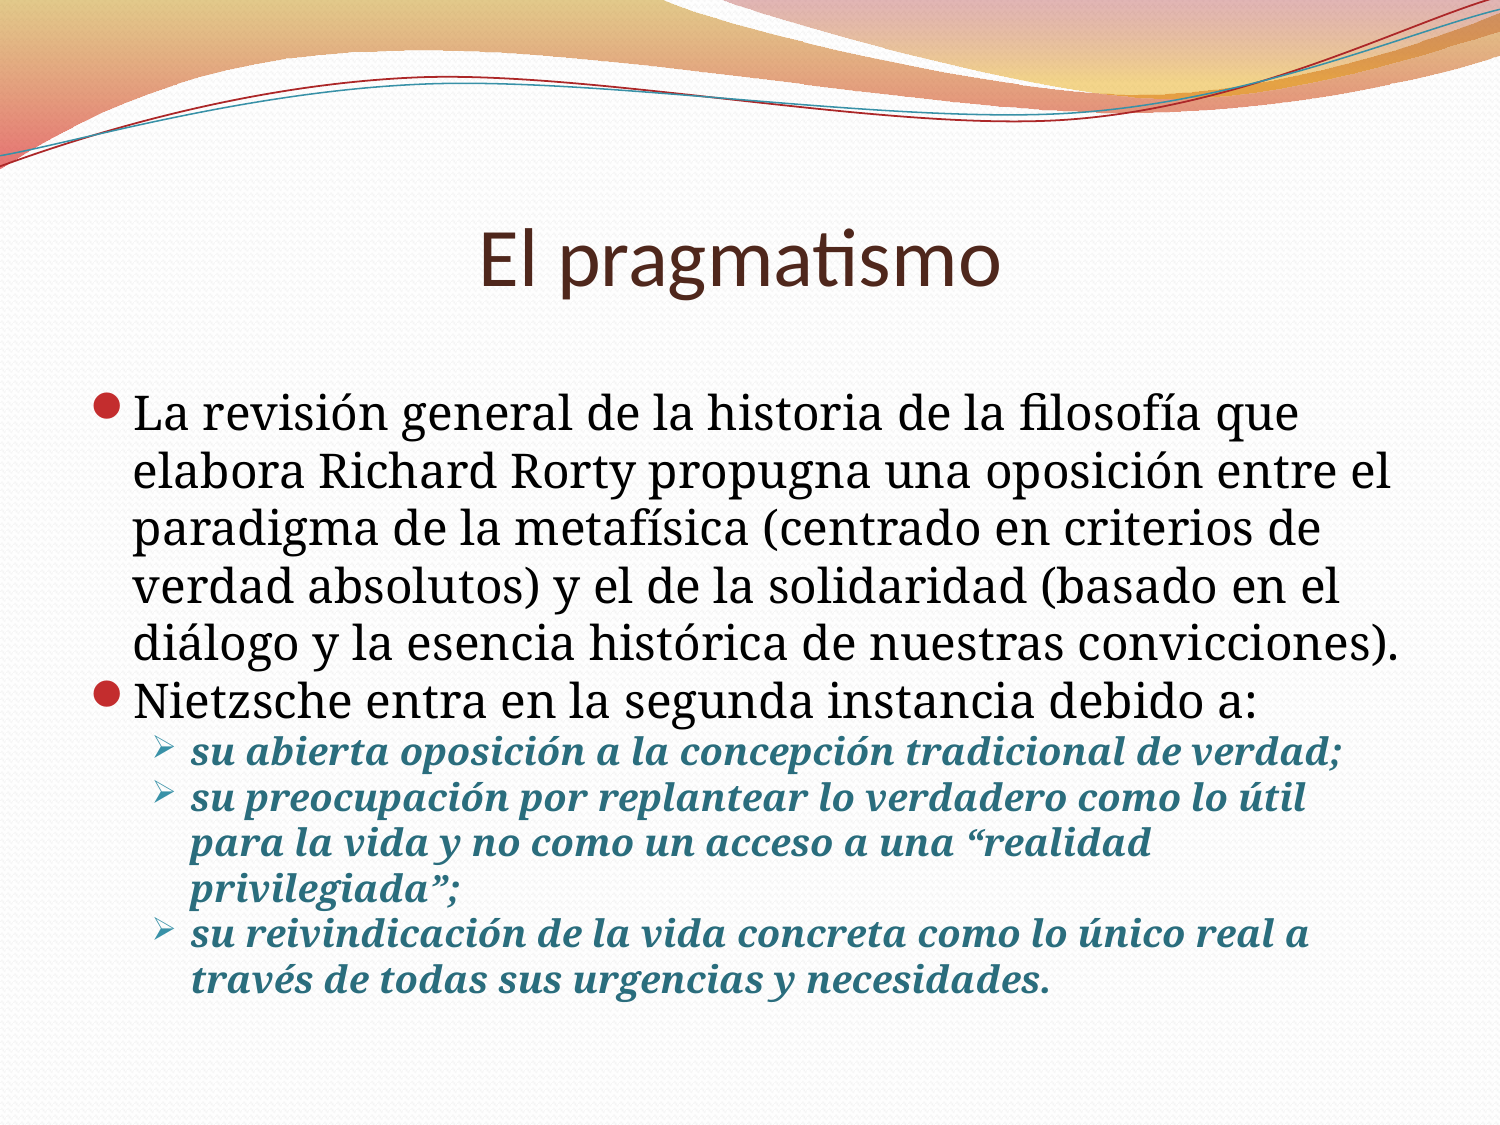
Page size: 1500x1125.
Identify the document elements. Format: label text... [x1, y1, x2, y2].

list La revisión general de la historia de la filosofía que elabora Richard Rorty propugna una oposición entre el paradigma de la metafísica (centrado en criterios de verdad absolutos) y el de la solidaridad (basado en el diálogo y la esencia histórica de nuestras convicciones). Nietzsche entra en la segunda instancia debido a: su abierta oposición a la concepción tradicional de verdad; su preocupación por replantear lo verdadero como lo útil para la vida y no como un acceso a una “realidad privilegiada”; su reivindicación de la vida concreta como lo único real a través de todas sus urgencias y necesidades. [75, 317, 1425, 1038]
title El pragmatismo [75, 115, 1425, 303]
